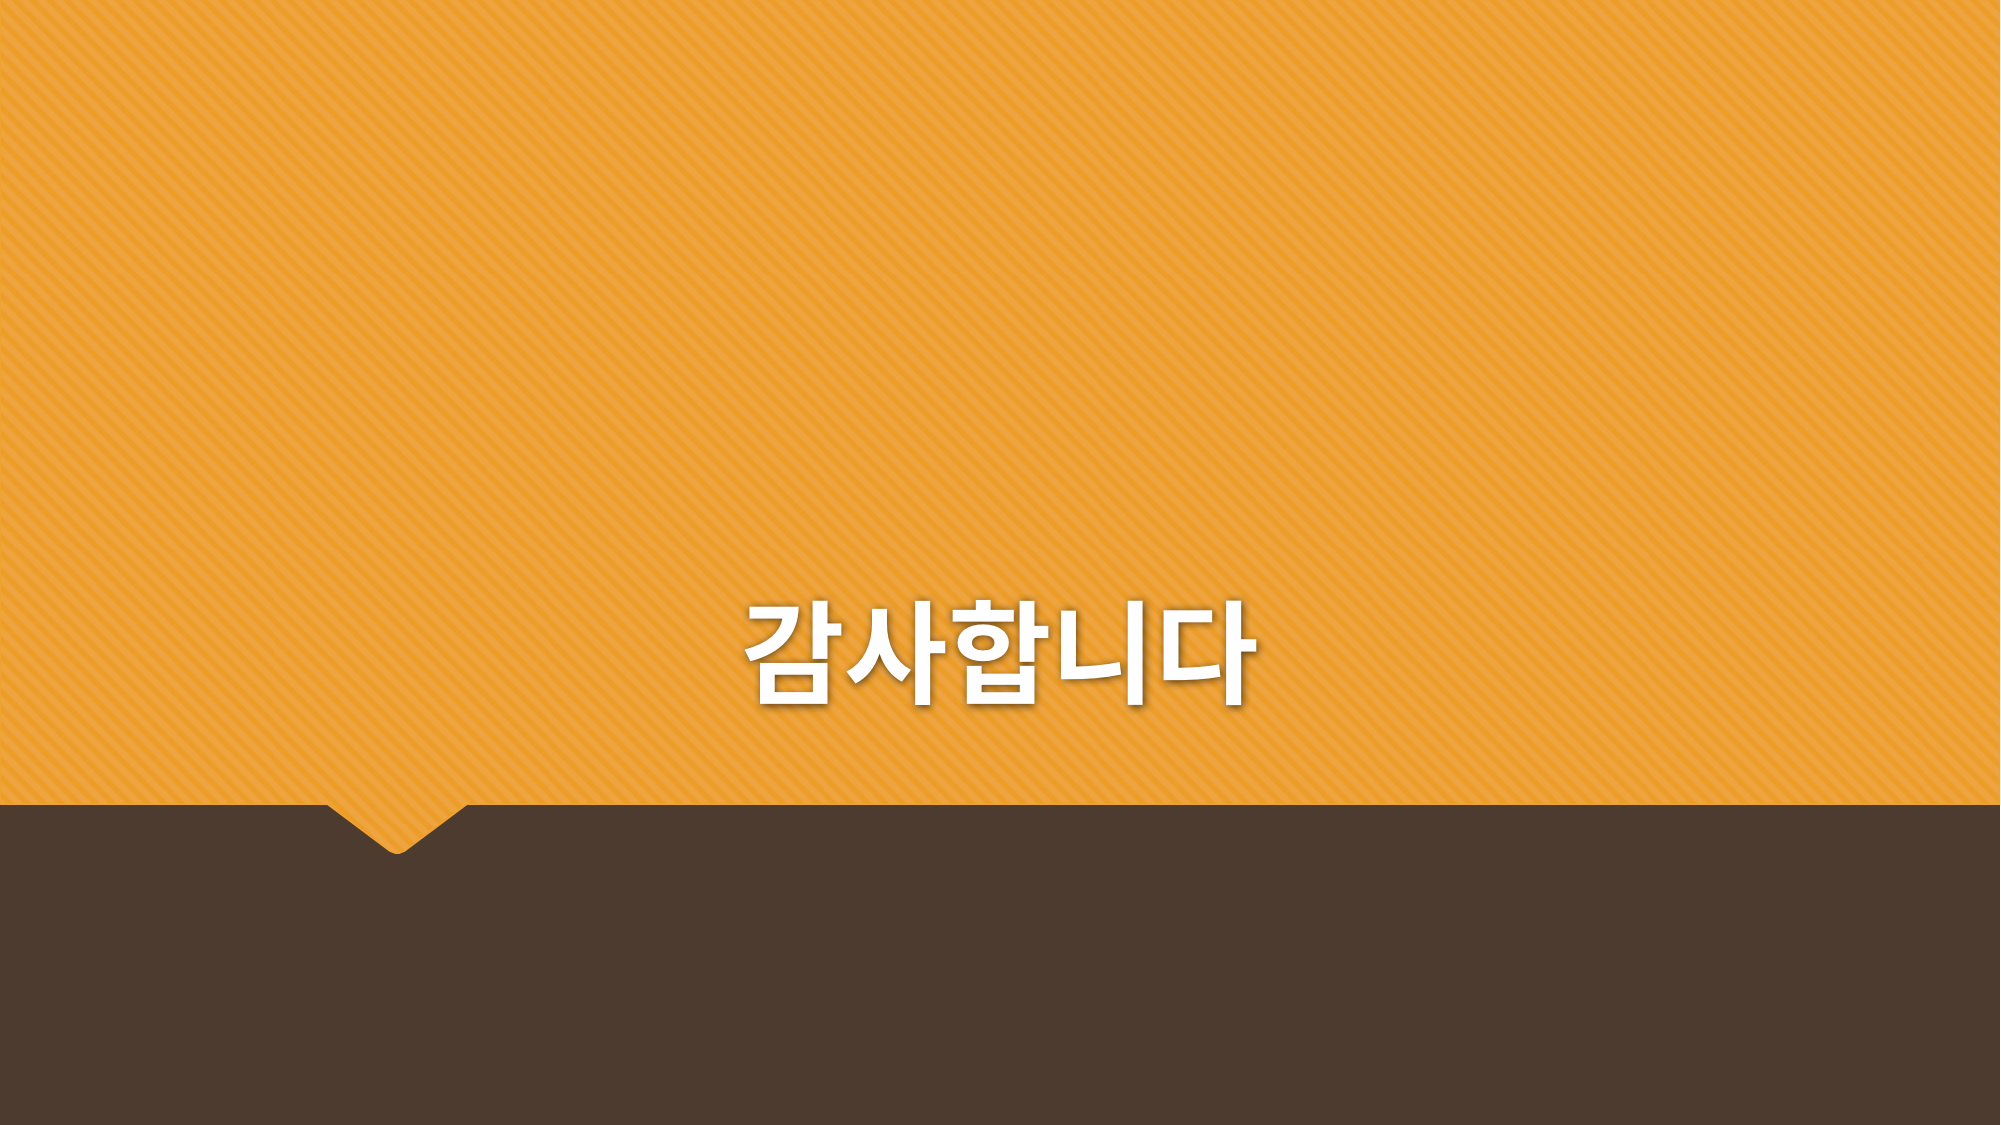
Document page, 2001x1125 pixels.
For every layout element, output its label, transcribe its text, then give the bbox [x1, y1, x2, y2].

title 감사합니다 [132, 237, 1868, 726]
